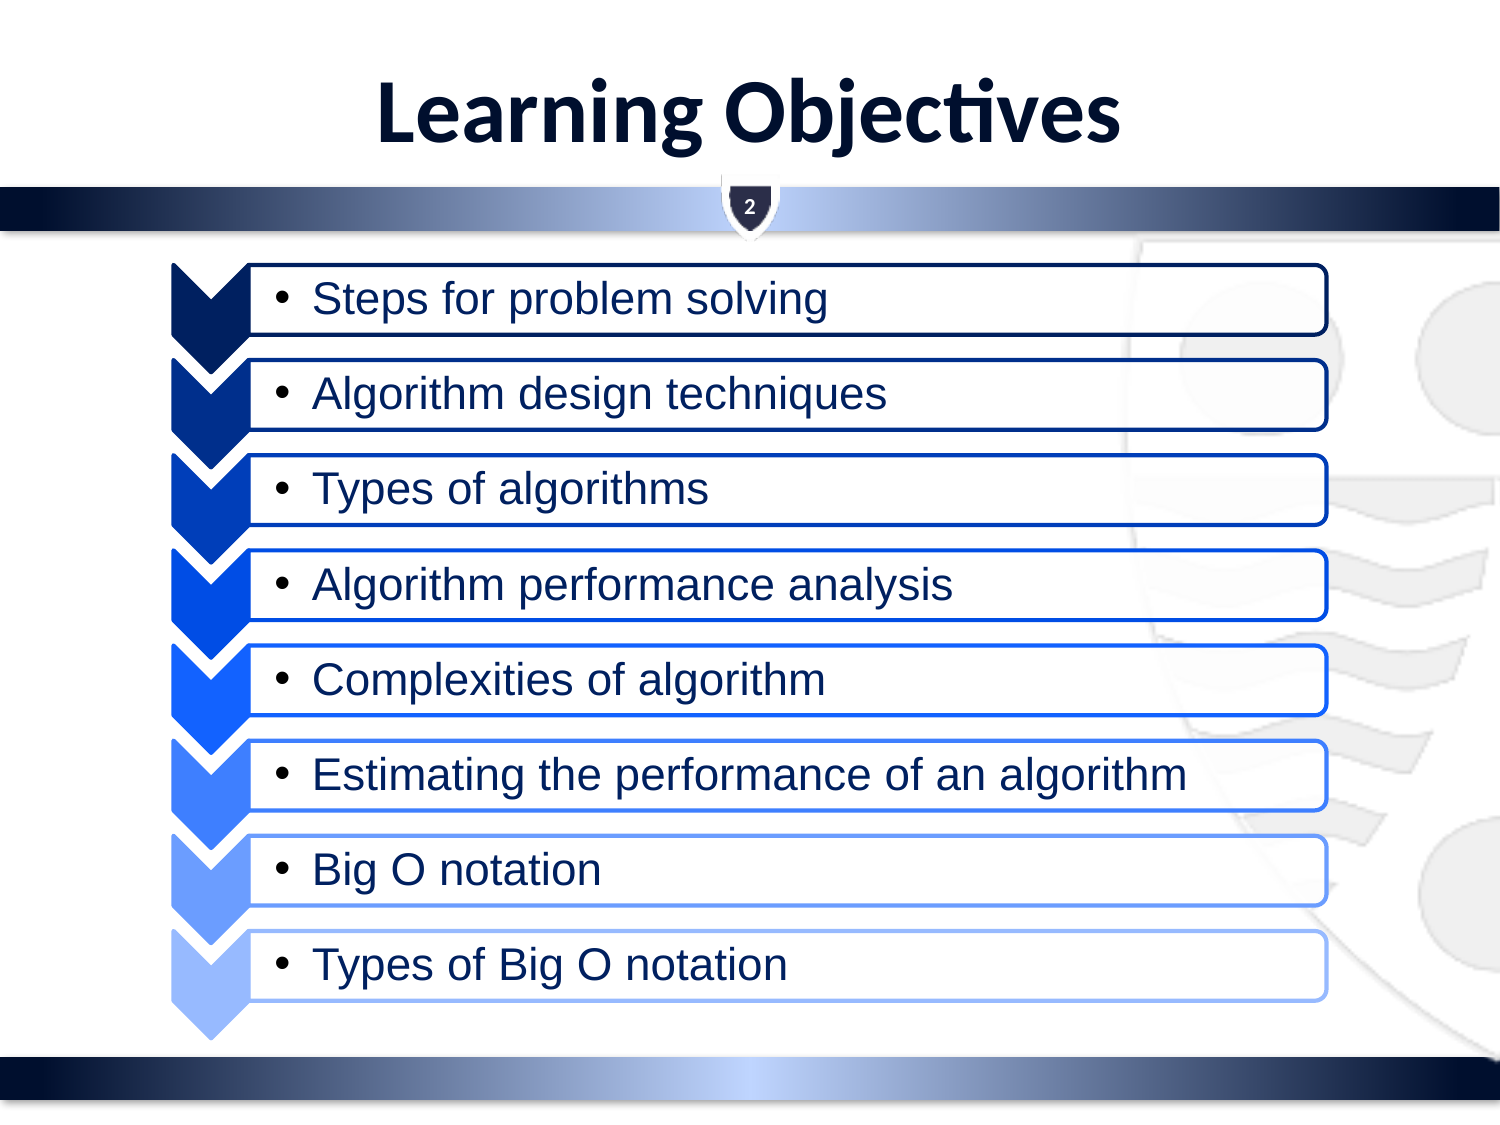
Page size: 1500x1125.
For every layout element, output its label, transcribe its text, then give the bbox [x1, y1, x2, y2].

title Learning Objectives [75, 12, 1425, 200]
picture [720, 235, 780, 242]
slide_number 2 [718, 174, 782, 235]
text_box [173, 264, 1327, 1039]
